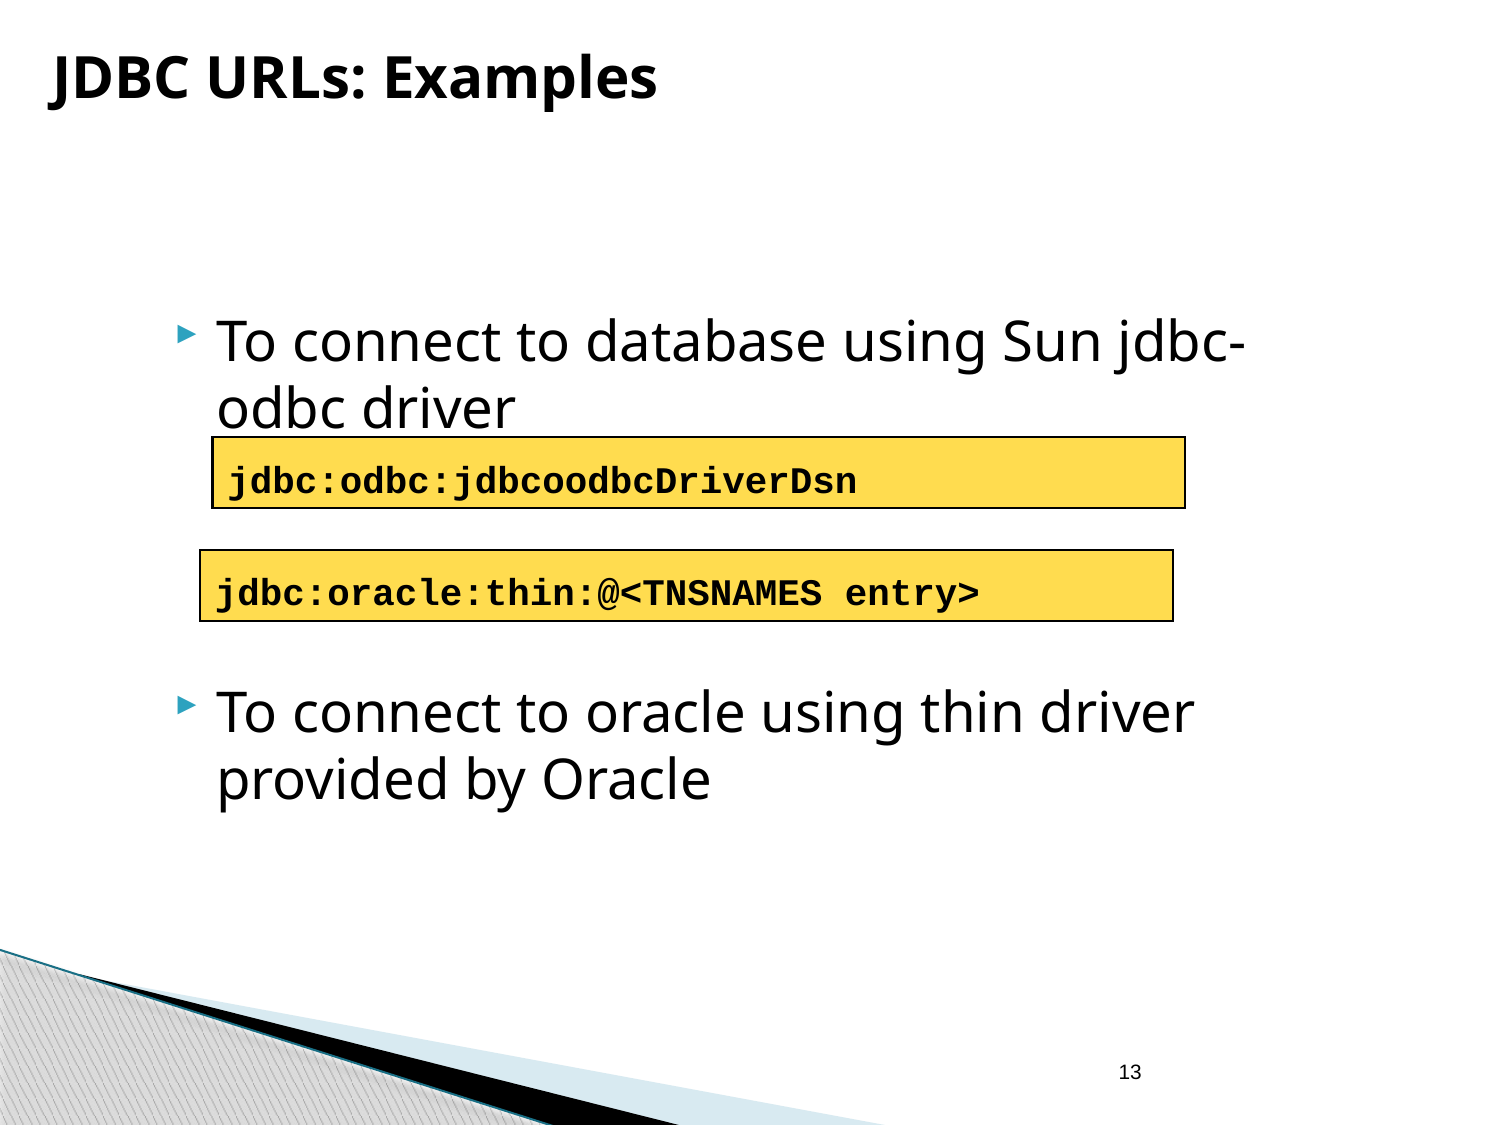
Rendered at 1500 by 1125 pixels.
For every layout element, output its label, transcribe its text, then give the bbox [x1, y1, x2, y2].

text_box jdbc:oracle:thin:@<TNSNAMES entry> [200, 549, 1173, 621]
text_box jdbc:odbc:jdbcoodbcDriverDsn [212, 437, 1186, 509]
slide_number 13 [1103, 1051, 1419, 1112]
list To connect to database using Sun jdbc-odbc driver To connect to oracle using thin driver provided by Oracle [141, 297, 1353, 951]
text_box JDBC URLs: Examples [37, 0, 1500, 150]
